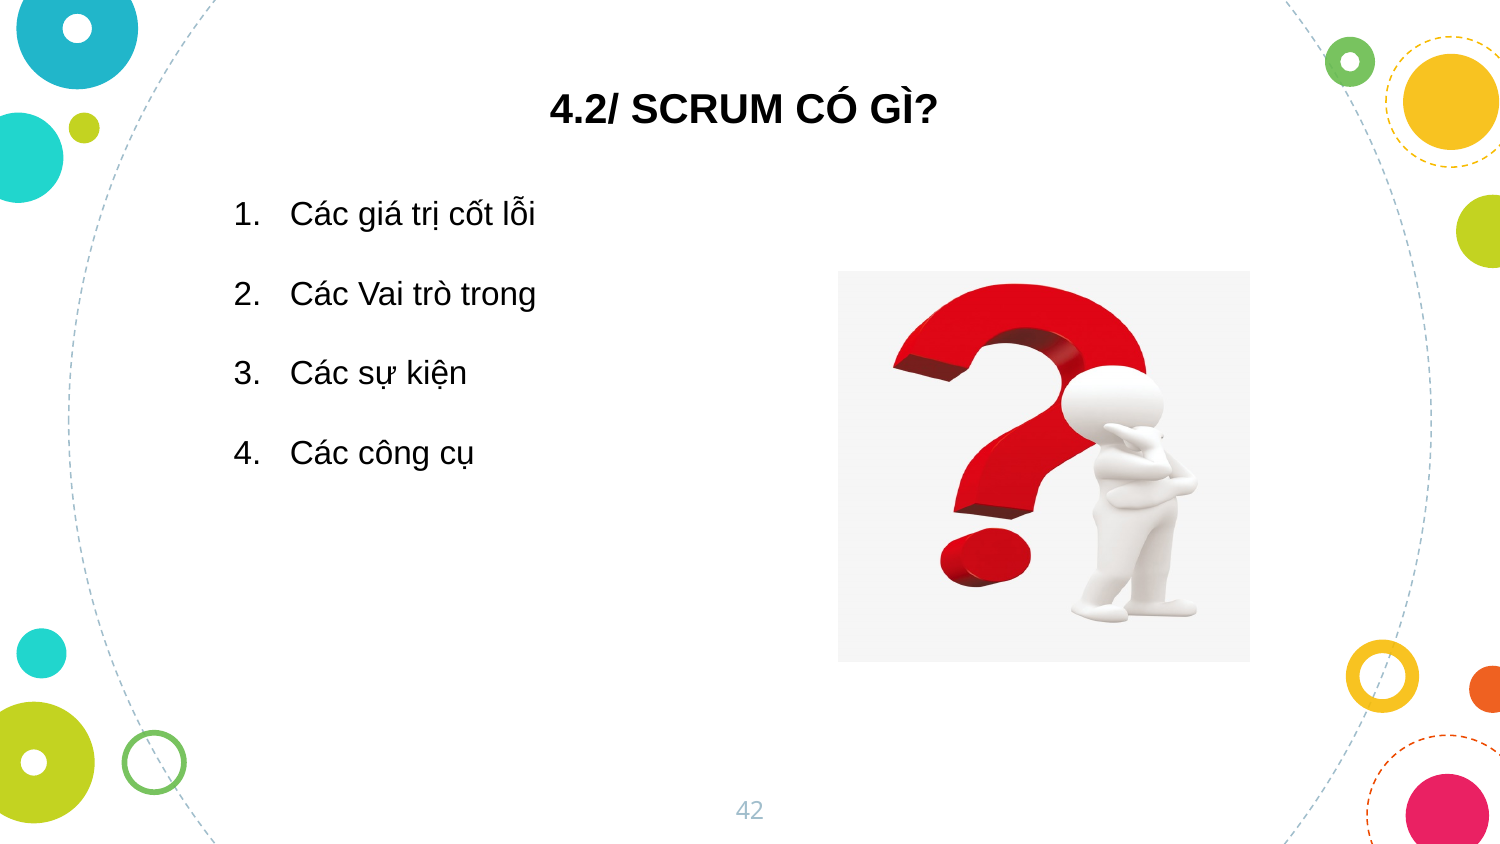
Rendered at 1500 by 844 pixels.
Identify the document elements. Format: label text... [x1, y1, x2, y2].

slide_number 42 [711, 779, 789, 844]
text_box Các giá trị cốt lỗi Các Vai trò trong Các sự kiện Các công cụ [218, 144, 1087, 549]
picture [837, 271, 1250, 662]
text_box 4.2/ SCRUM CÓ GÌ? [204, 74, 1285, 139]
